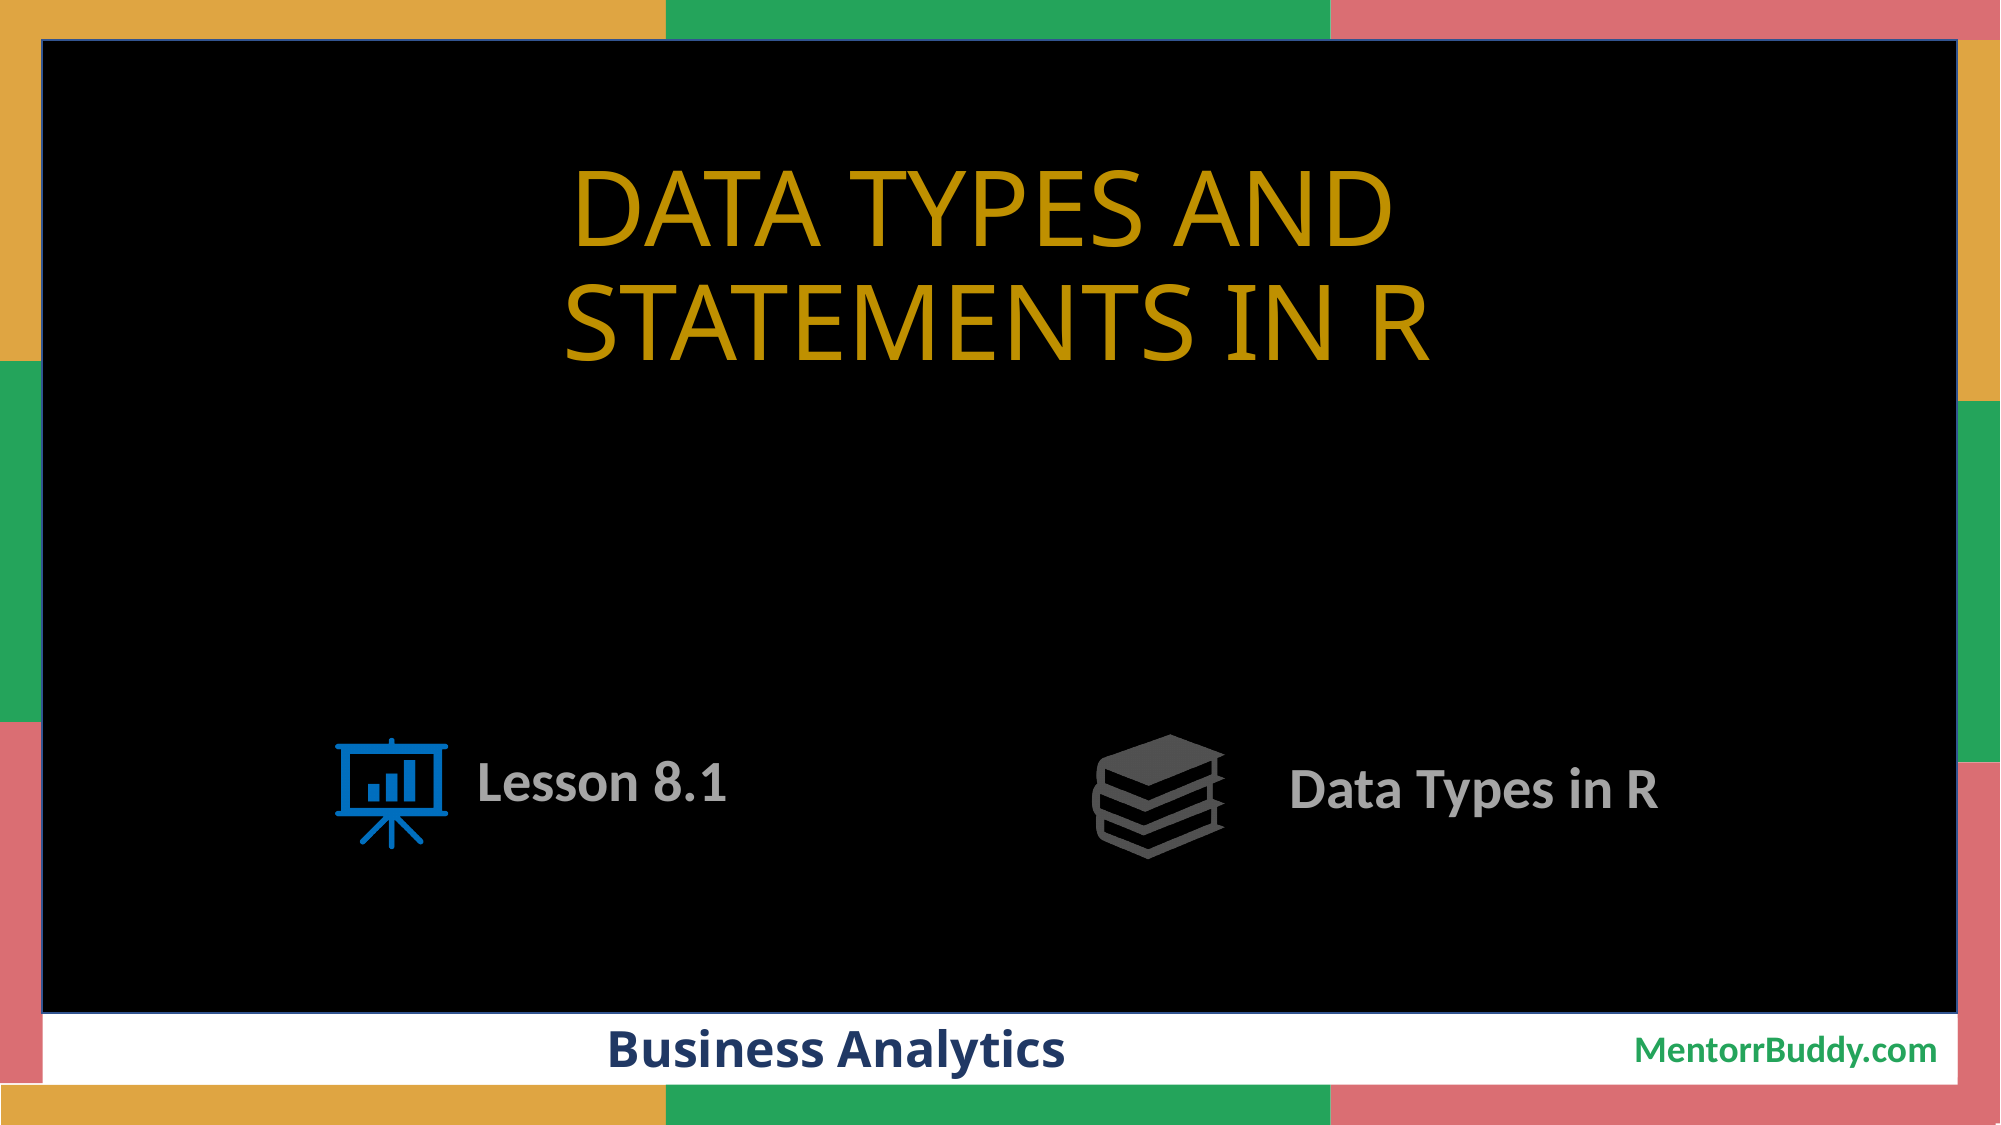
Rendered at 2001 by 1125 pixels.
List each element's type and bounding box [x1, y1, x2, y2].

picture [320, 721, 463, 864]
picture [1083, 721, 1234, 872]
text_box [0, 0, 2000, 1125]
